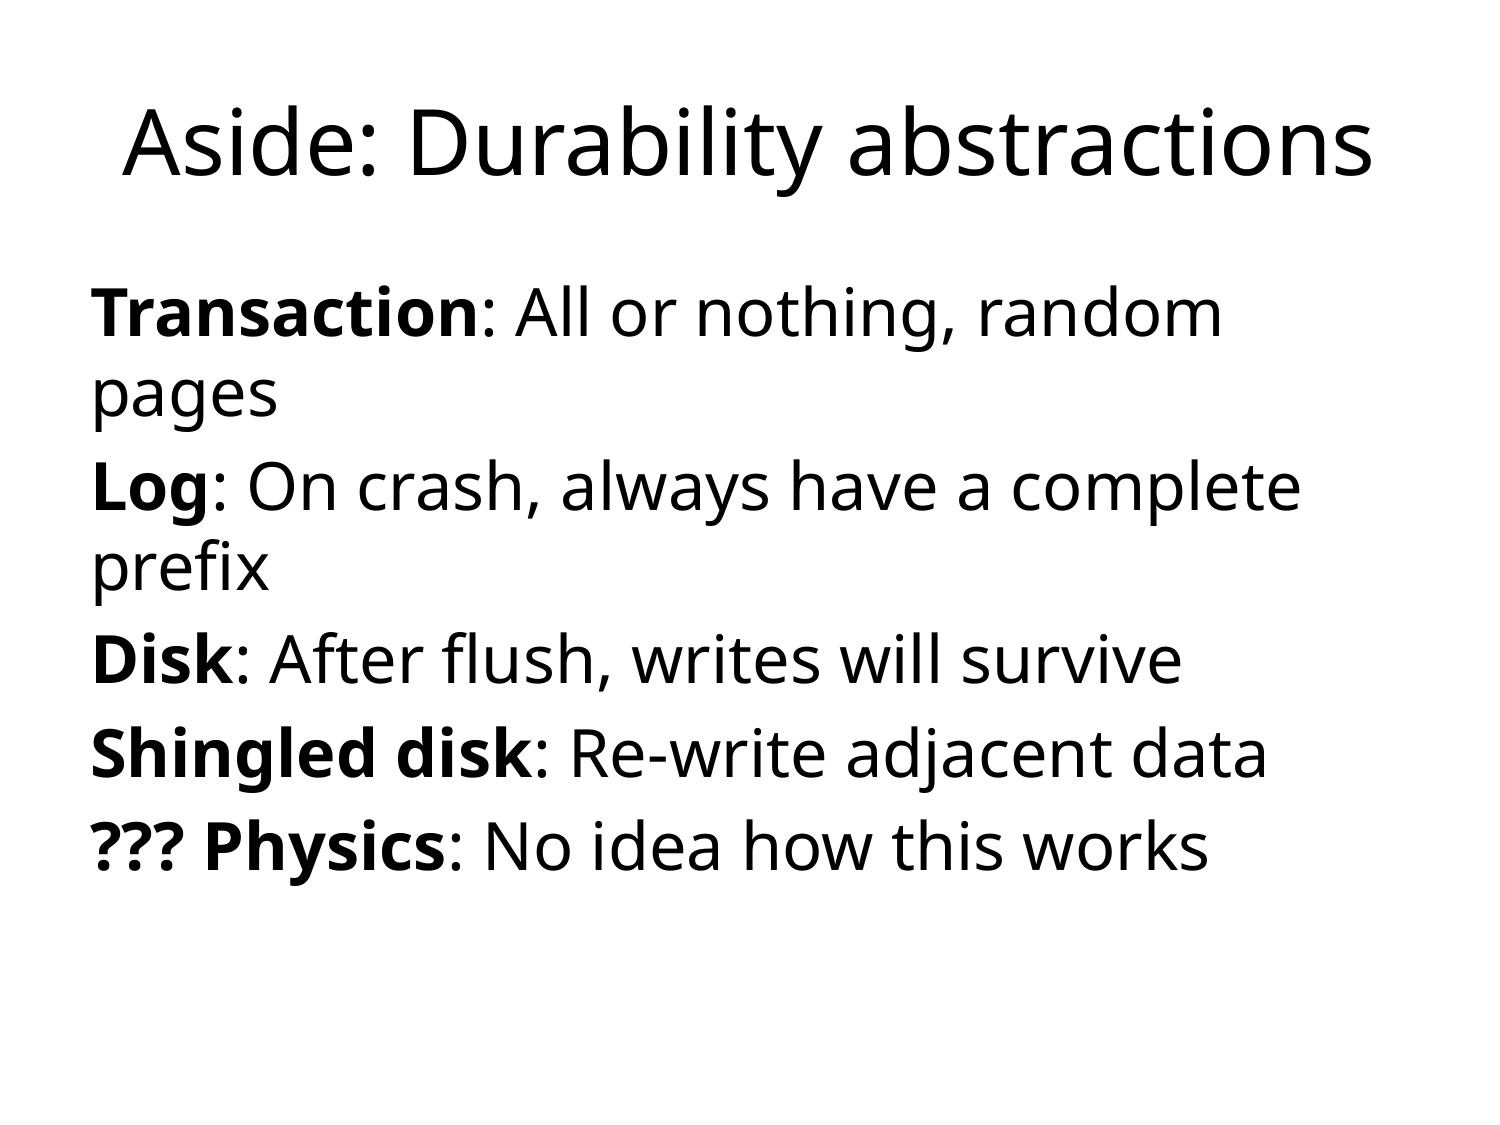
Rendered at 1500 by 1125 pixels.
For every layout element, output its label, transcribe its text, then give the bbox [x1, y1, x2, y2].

list Transaction: All or nothing, random pages Log: On crash, always have a complete prefix Disk: After flush, writes will survive Shingled disk: Re-write adjacent data ??? Physics: No idea how this works [75, 262, 1425, 1005]
title Aside: Durability abstractions [75, 45, 1425, 233]
